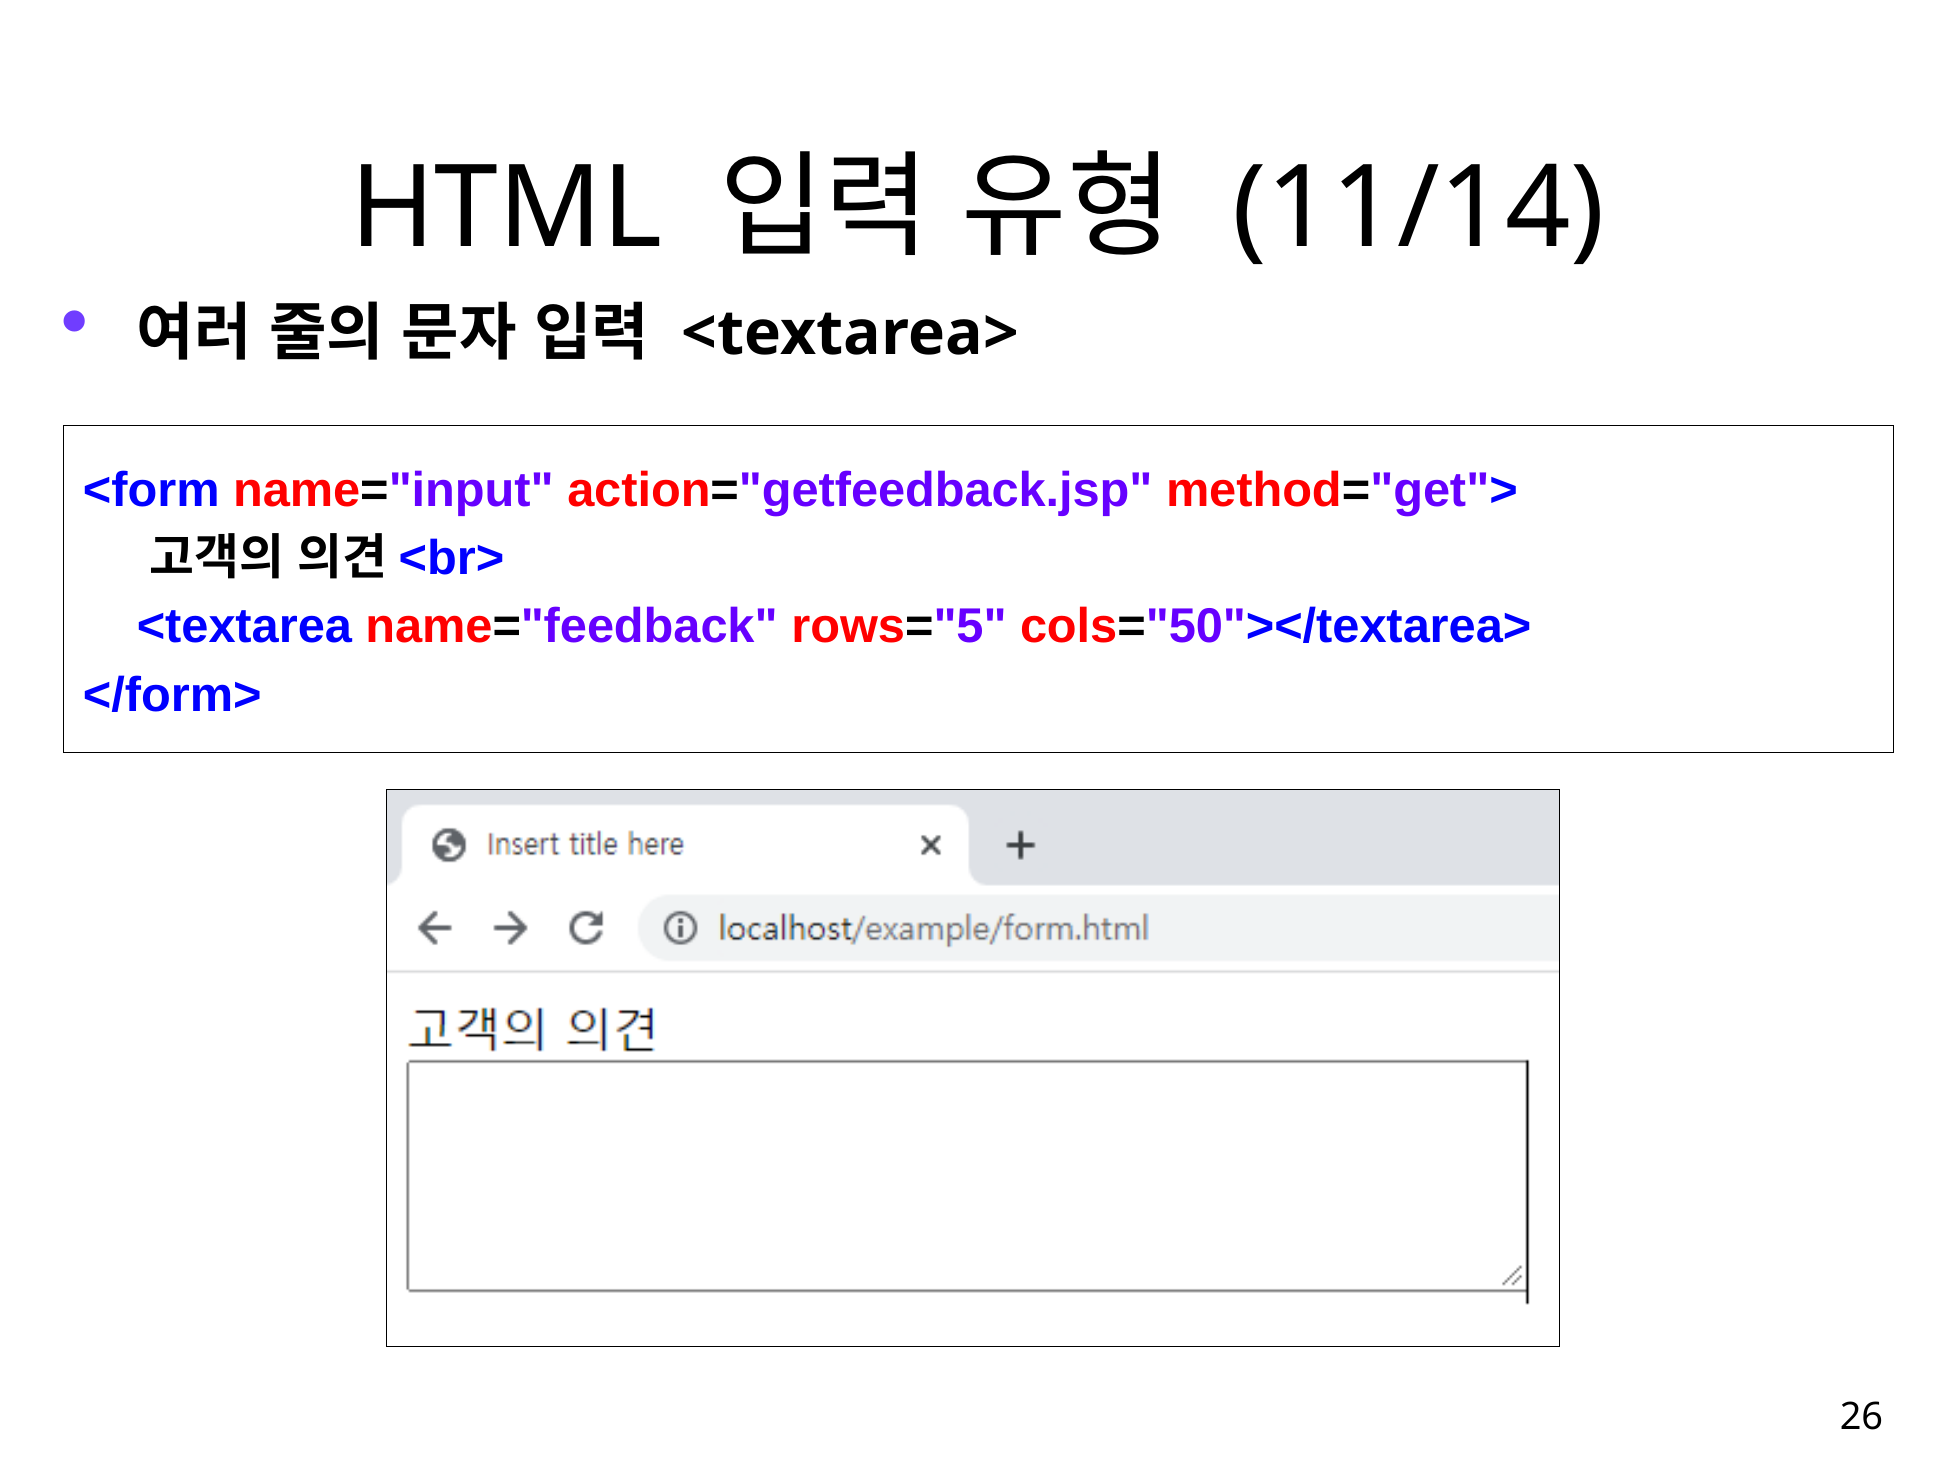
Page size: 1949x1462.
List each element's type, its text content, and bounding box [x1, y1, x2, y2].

text_box <form name="input" action="getfeedback.jsp" method="get"> 고객의 의견<br> <textarea name="feedback" rows="5" cols="50"></textarea> </form> [63, 425, 1894, 753]
picture [385, 789, 1560, 1348]
text_box HTML 입력 유형 (11/14) [181, 116, 1774, 280]
list 여러 줄의 문자 입력 <textarea> [48, 284, 1897, 389]
slide_number 26 [1496, 1372, 1899, 1462]
